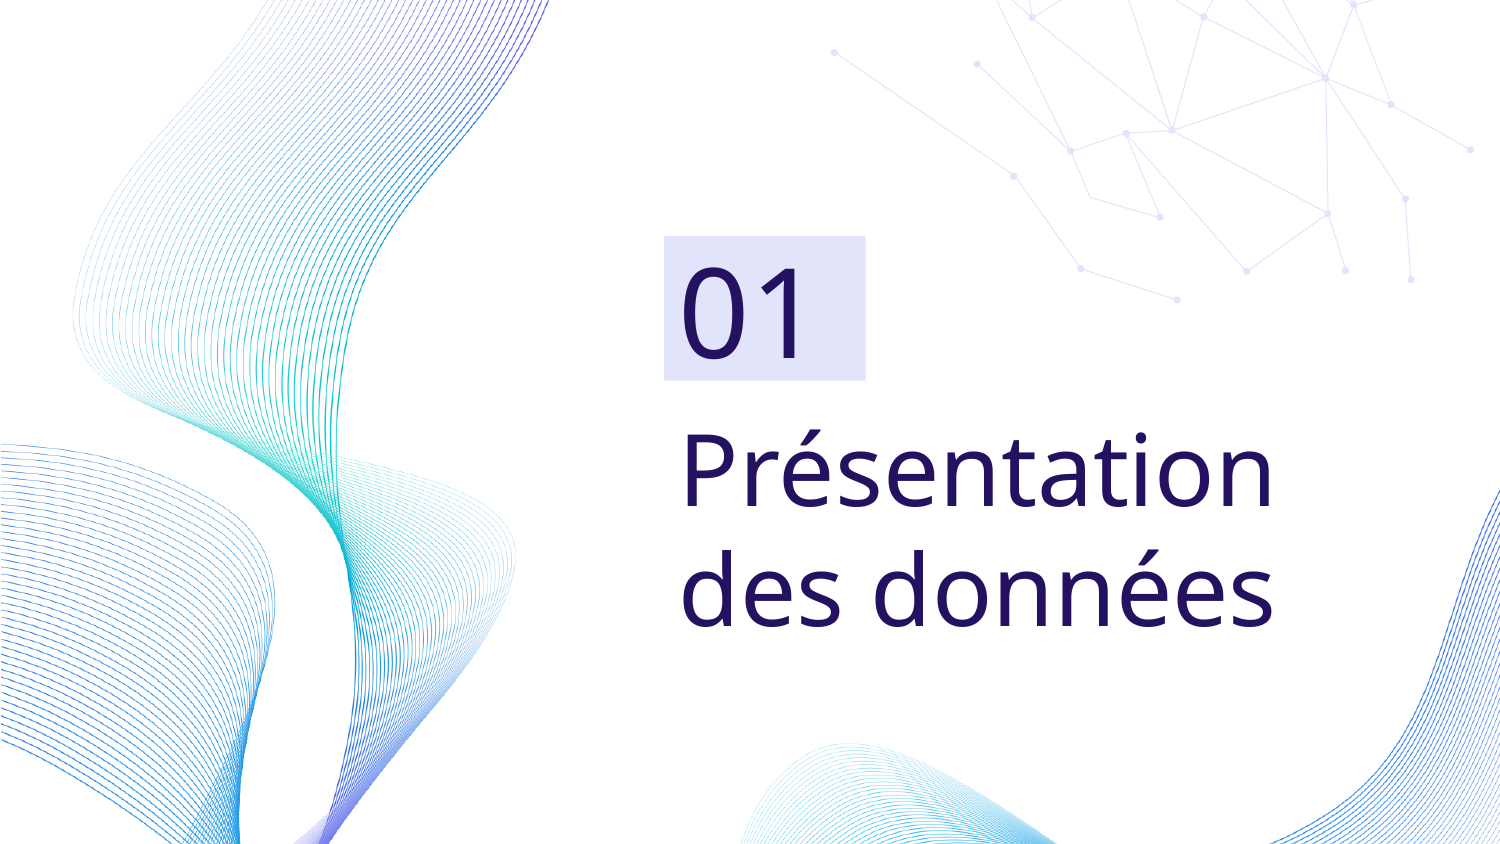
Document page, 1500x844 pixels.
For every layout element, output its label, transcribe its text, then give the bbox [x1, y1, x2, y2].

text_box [846, 0, 1500, 307]
picture [0, 0, 559, 844]
title Présentation des données [663, 391, 1383, 659]
picture [724, 473, 1500, 844]
title 01 [663, 236, 866, 381]
